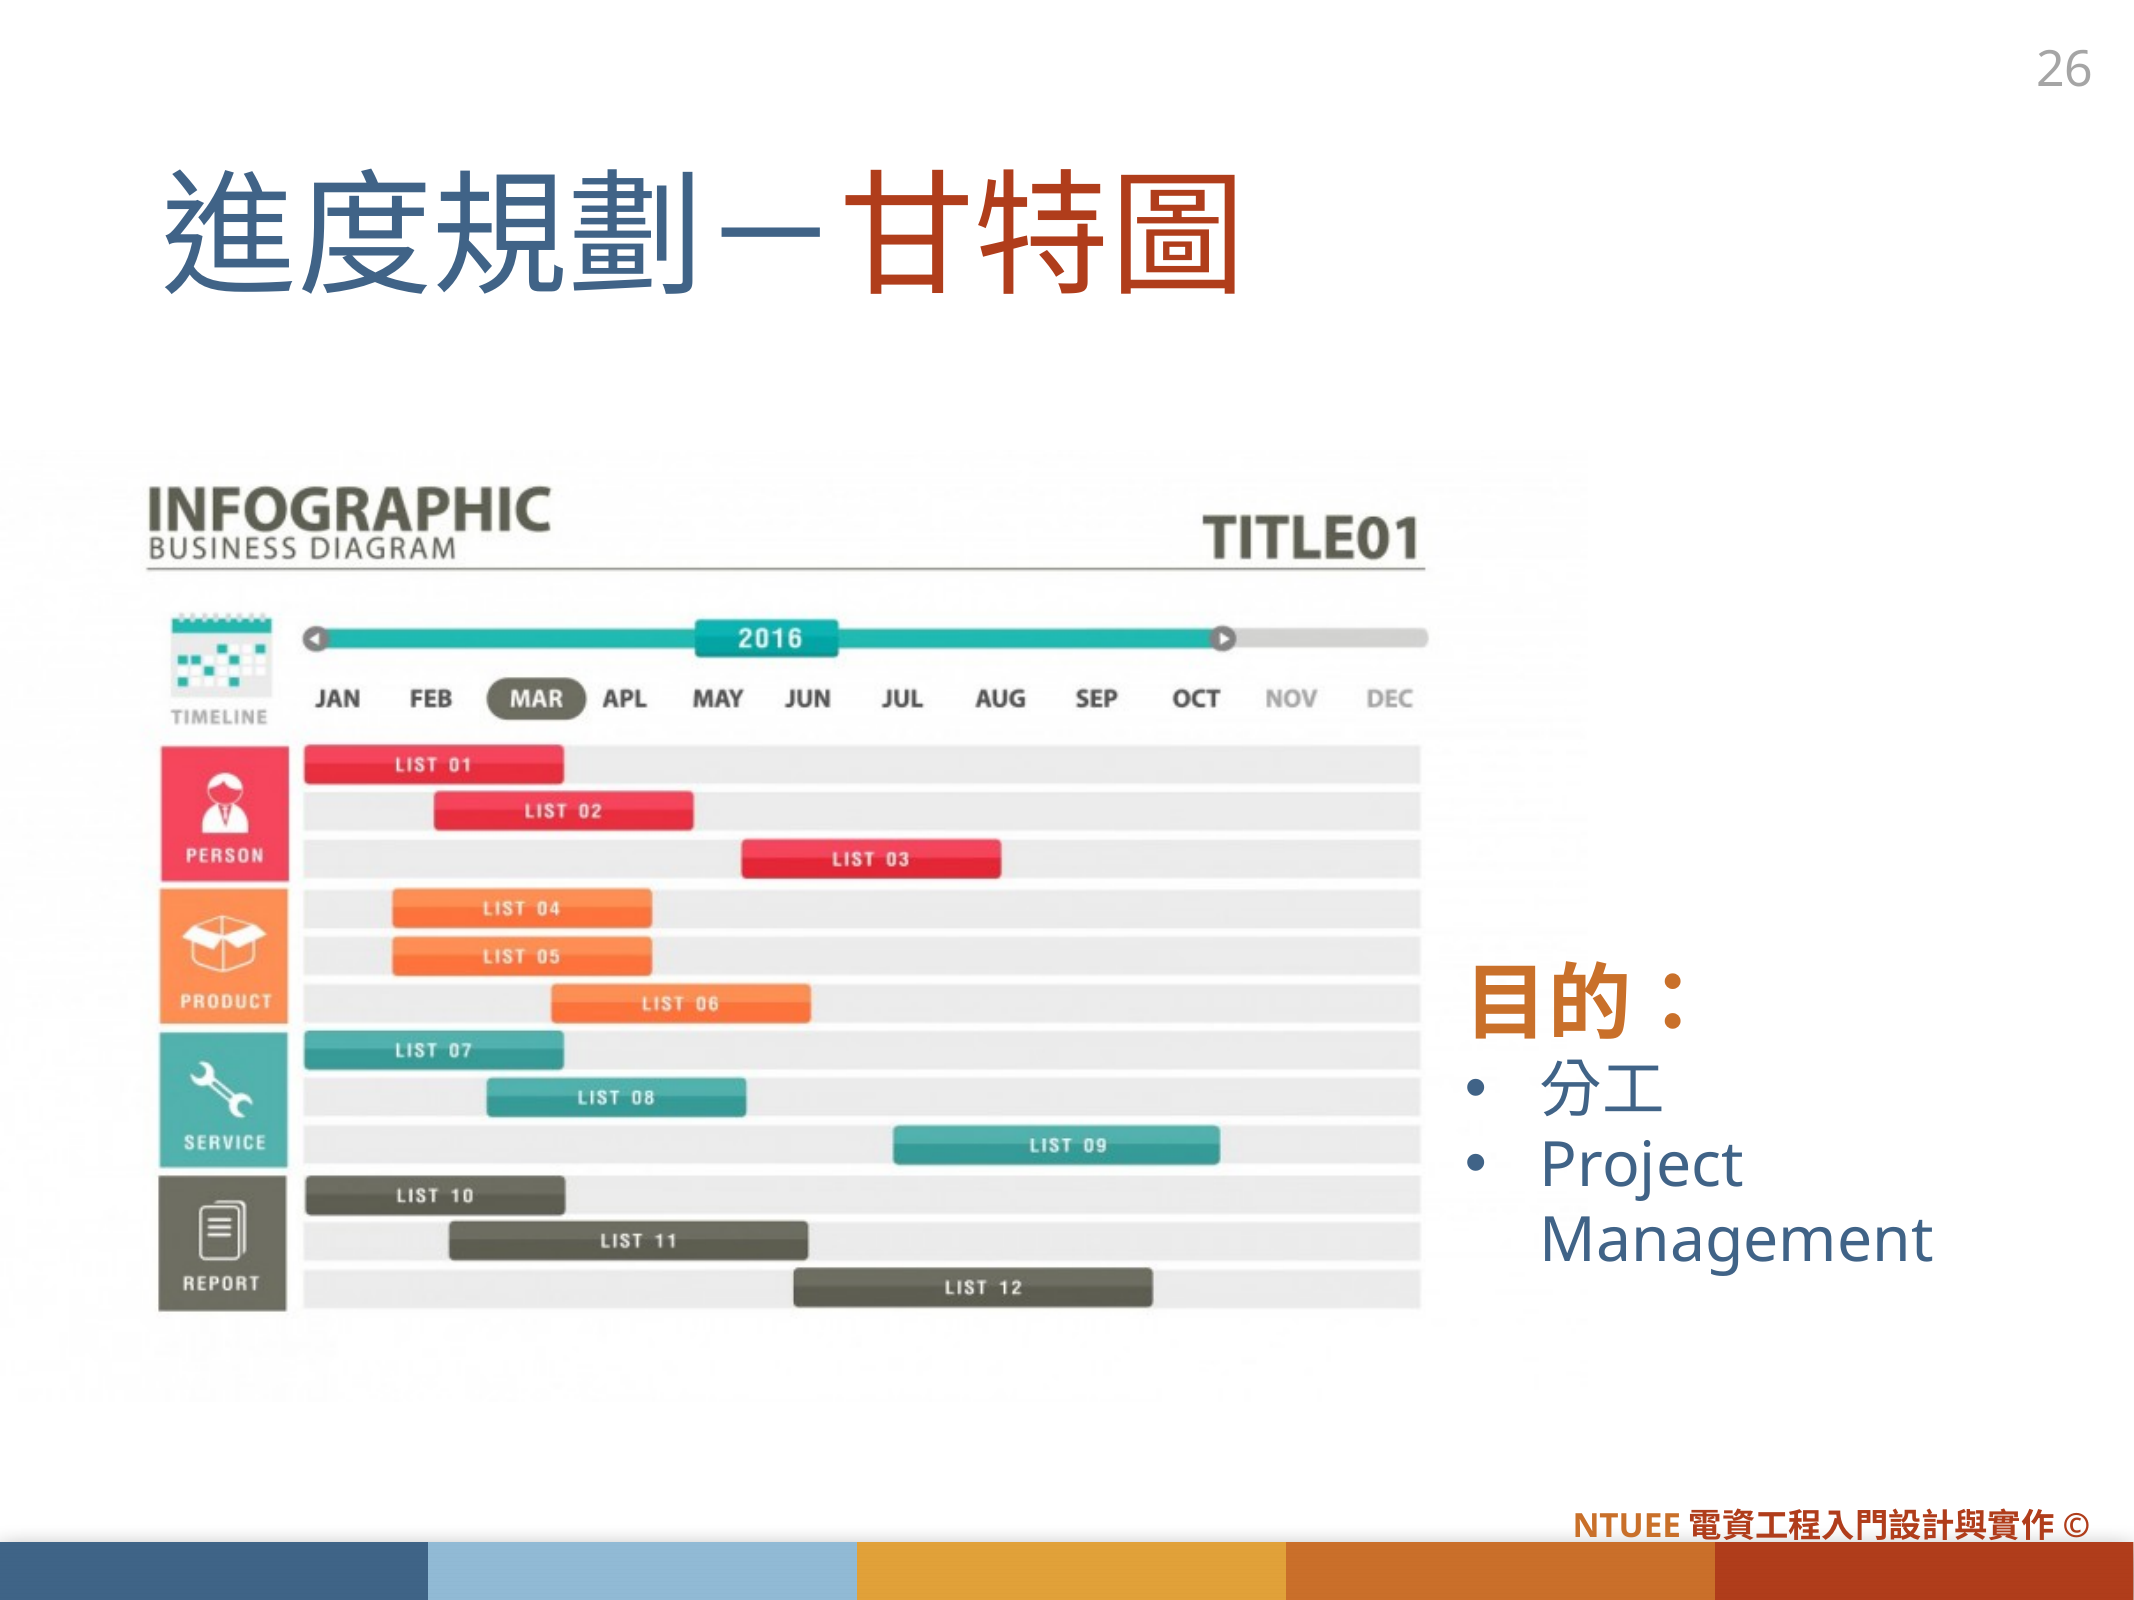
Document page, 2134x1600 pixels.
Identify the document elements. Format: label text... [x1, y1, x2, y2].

picture [0, 1542, 2134, 1600]
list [0, 450, 1588, 1402]
title 進度規劃－甘特圖 [146, 85, 1987, 395]
slide_number 26 [1990, 11, 2109, 130]
text_box 目的： 分工 Project Management [1588, 941, 2023, 1282]
